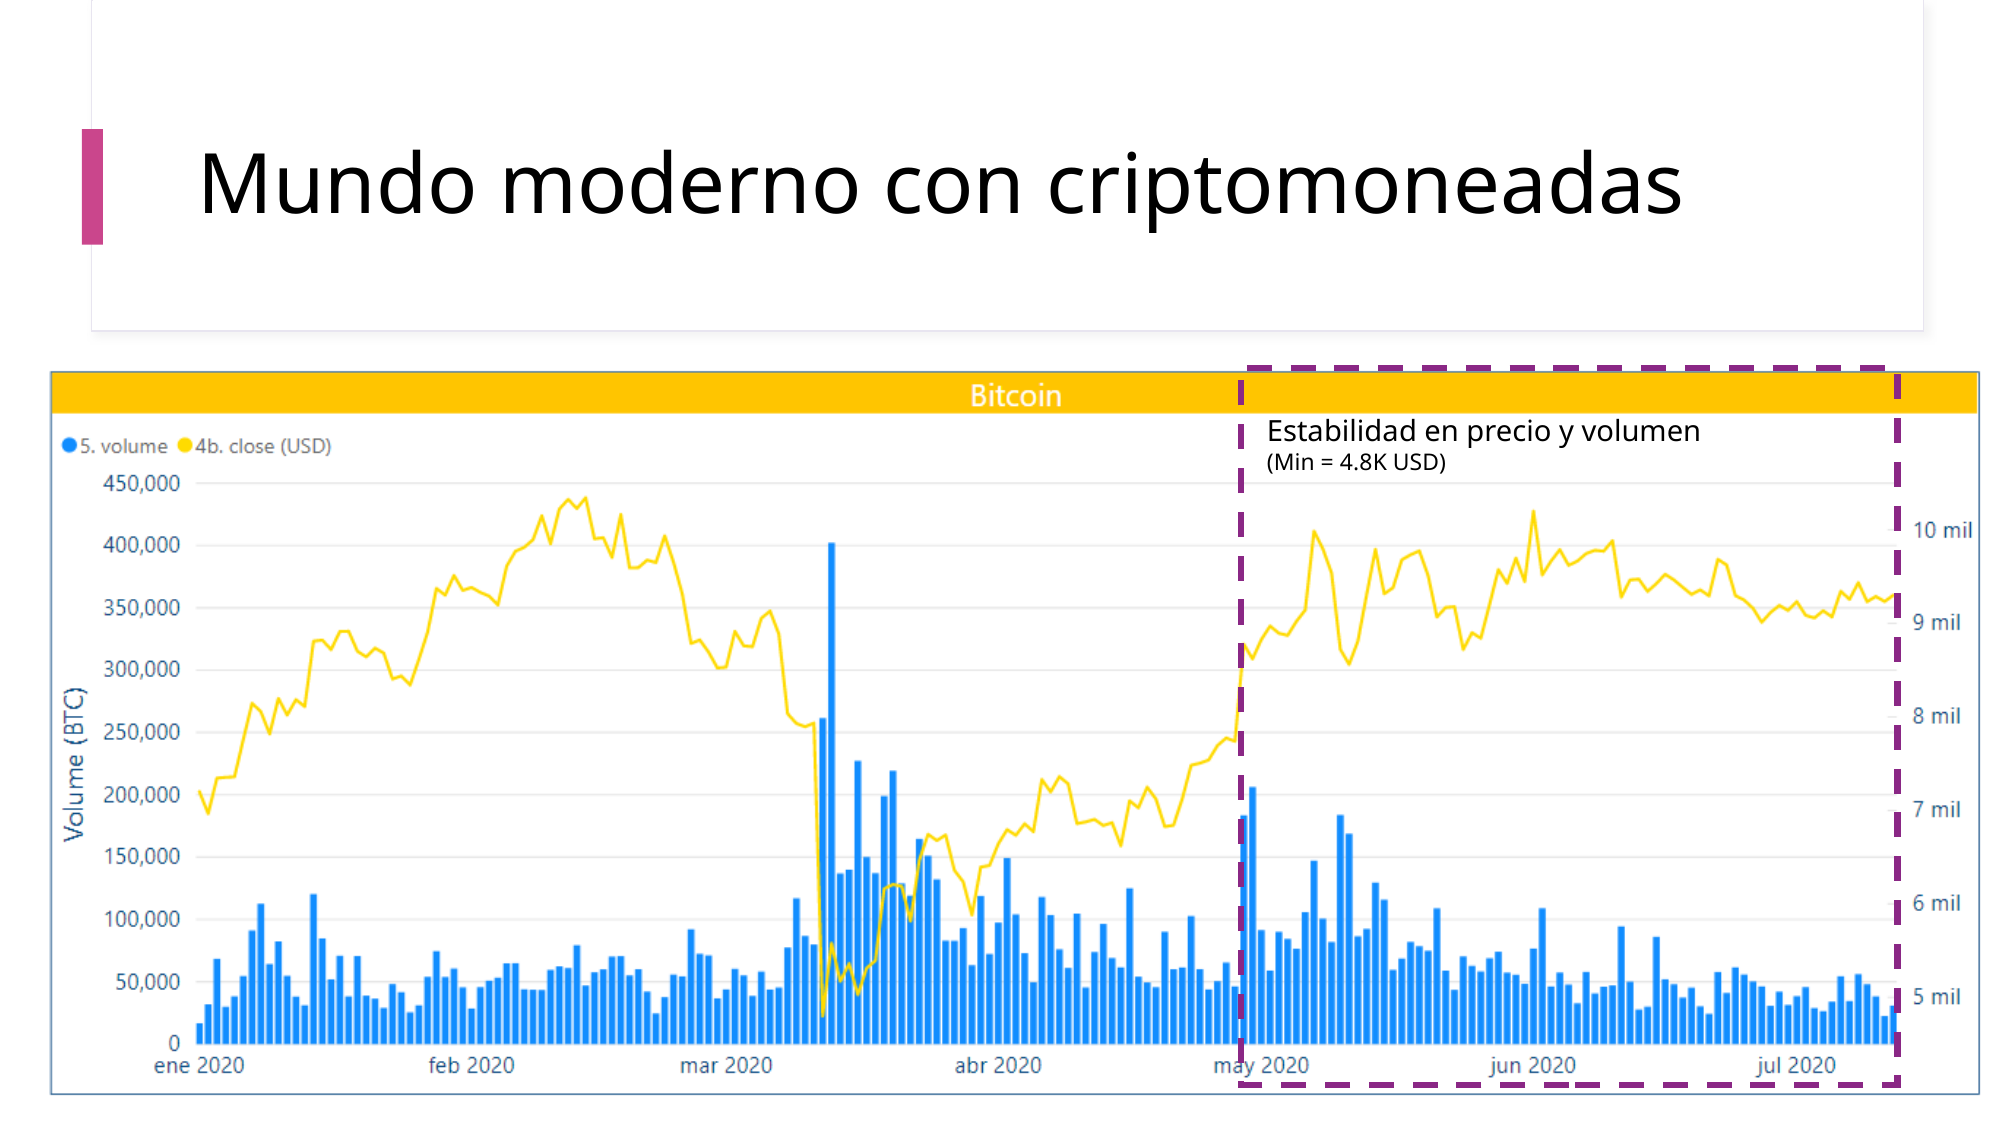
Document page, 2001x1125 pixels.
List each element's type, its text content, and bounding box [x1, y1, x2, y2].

title Mundo moderno con criptomoneadas [183, 90, 1851, 284]
picture [48, 367, 1986, 1101]
